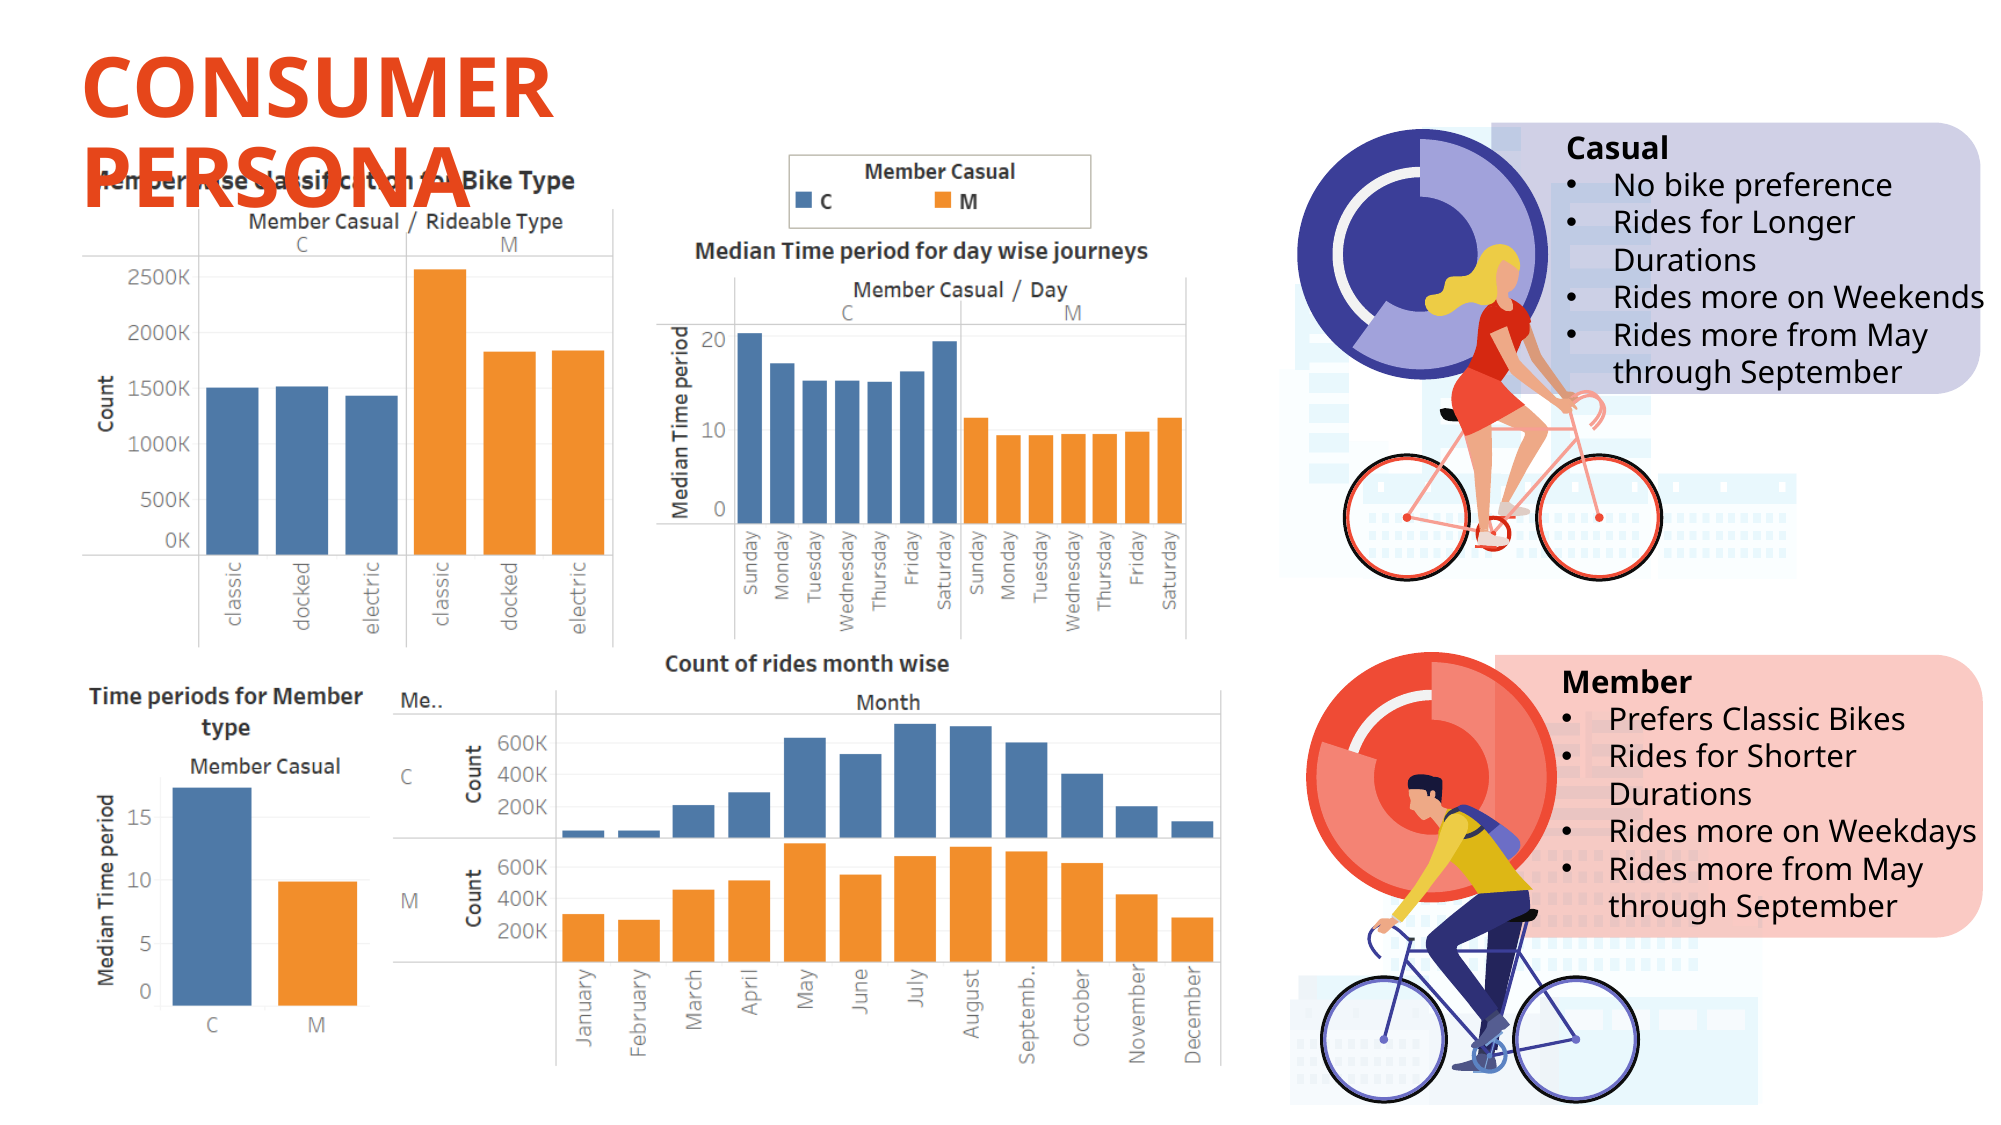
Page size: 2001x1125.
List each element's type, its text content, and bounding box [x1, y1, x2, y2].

picture [59, 150, 1240, 1095]
picture [1279, 99, 1810, 581]
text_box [1250, 625, 1987, 1107]
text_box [1300, 128, 1541, 380]
text_box CONSUMER PERSONA [66, 38, 904, 150]
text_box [1342, 241, 1664, 582]
text_box [1810, 121, 1957, 127]
text_box Casual No bike preference Rides for Longer Durations Rides more on Weekends Rides more from May through September [1810, 127, 1987, 430]
